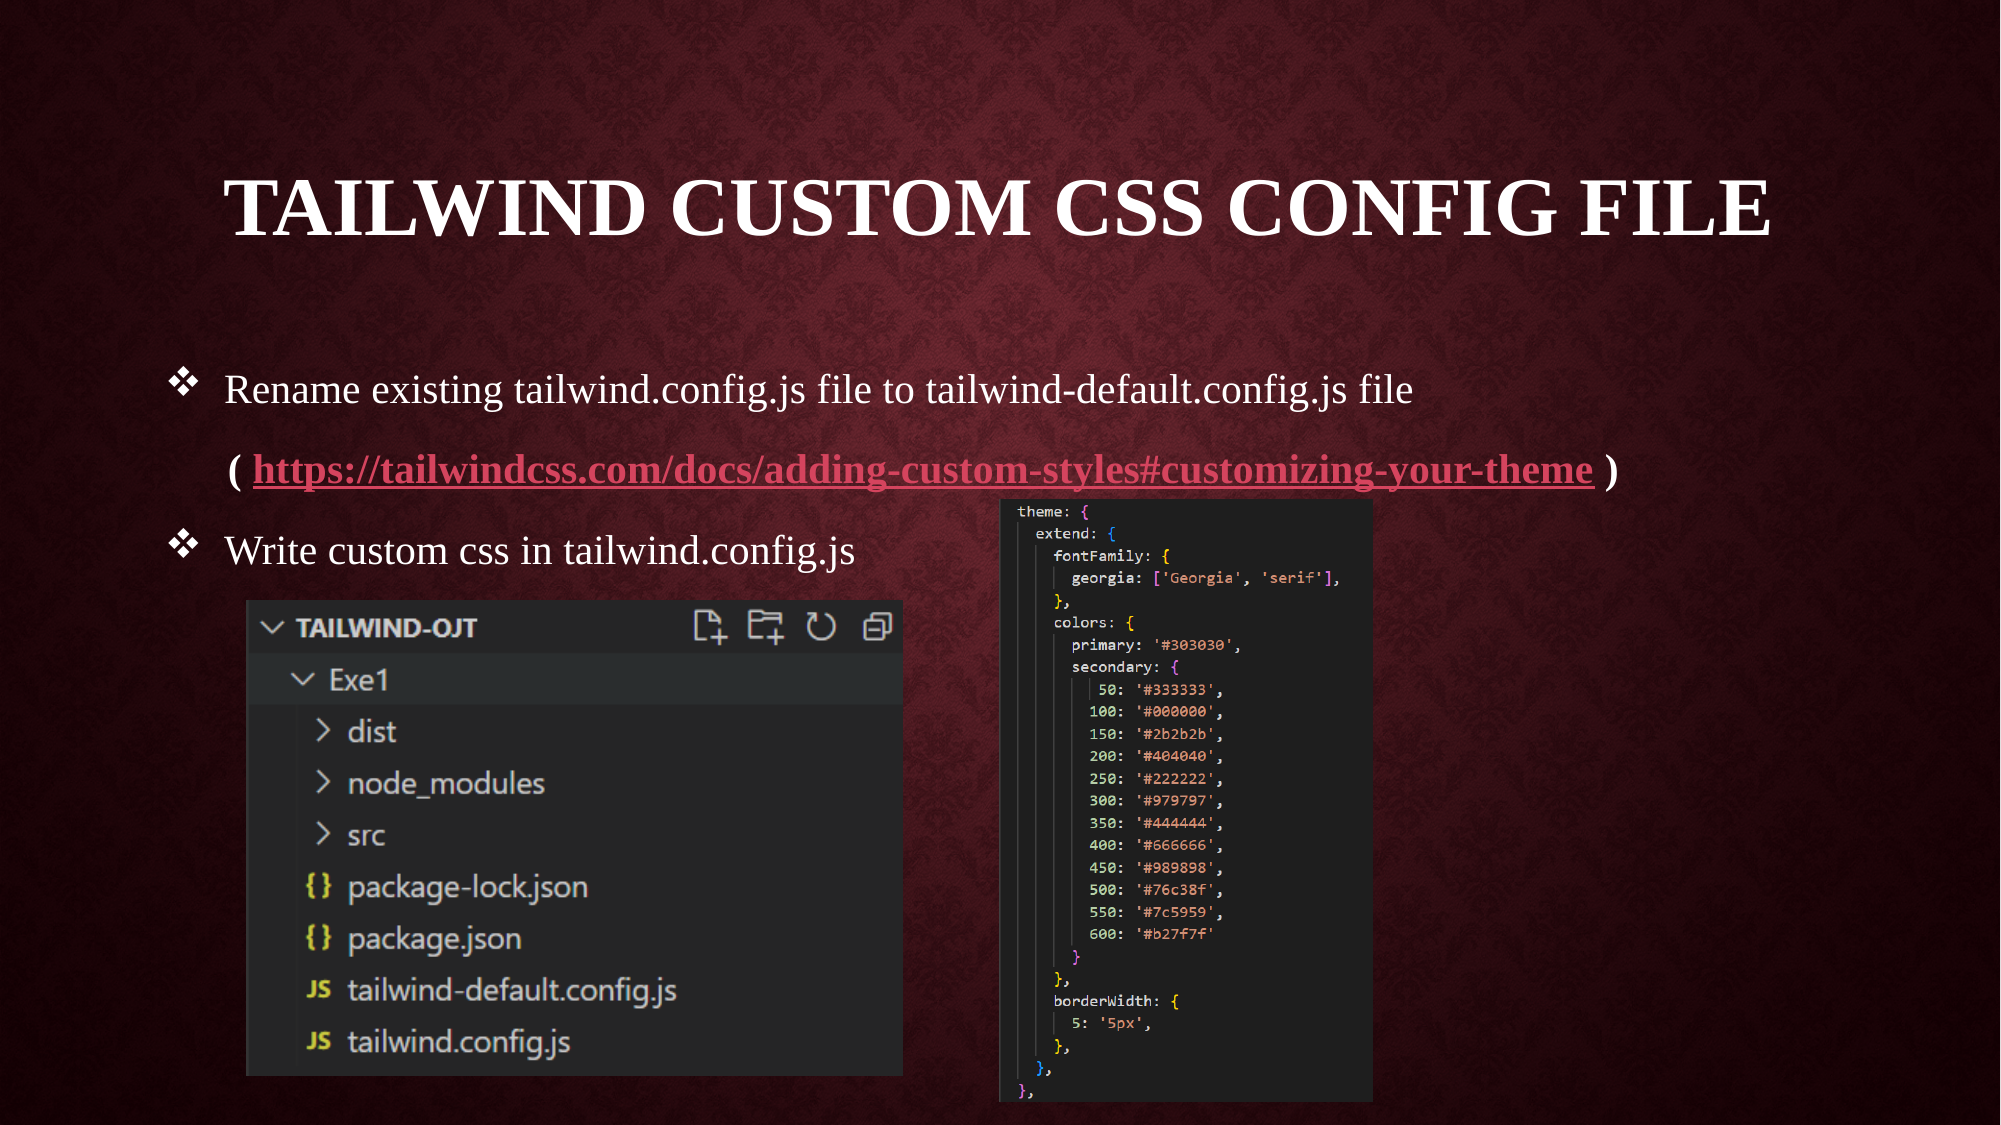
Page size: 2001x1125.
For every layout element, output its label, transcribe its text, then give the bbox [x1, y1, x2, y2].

picture [245, 600, 904, 1077]
list Rename existing tailwind.config.js file to tailwind-default.config.js file ( https://tailwindcss.com/docs/adding-custom-styles#customizing-your-theme ) Write custom css in tailwind.config.js [149, 343, 1849, 950]
picture [998, 499, 1374, 1102]
title Tailwind Custom CSS Config File [149, 99, 1849, 318]
